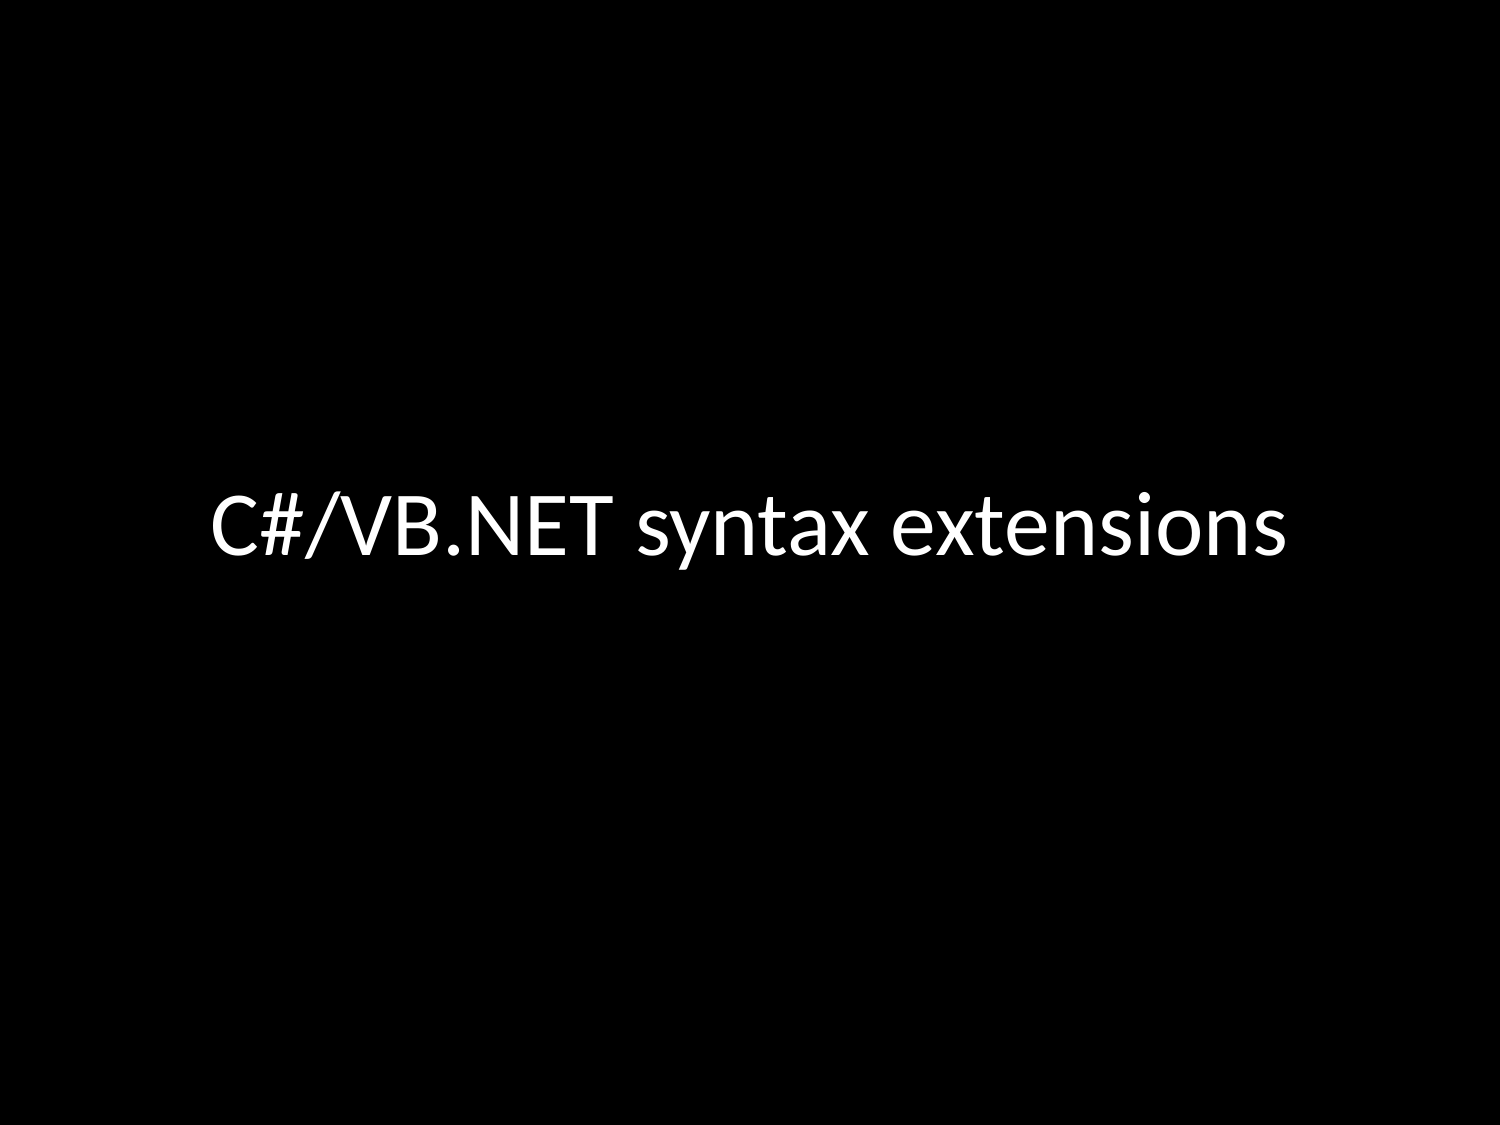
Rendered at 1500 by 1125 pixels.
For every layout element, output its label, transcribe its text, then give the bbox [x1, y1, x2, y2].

title C#/VB.NET syntax extensions [75, 425, 1425, 613]
